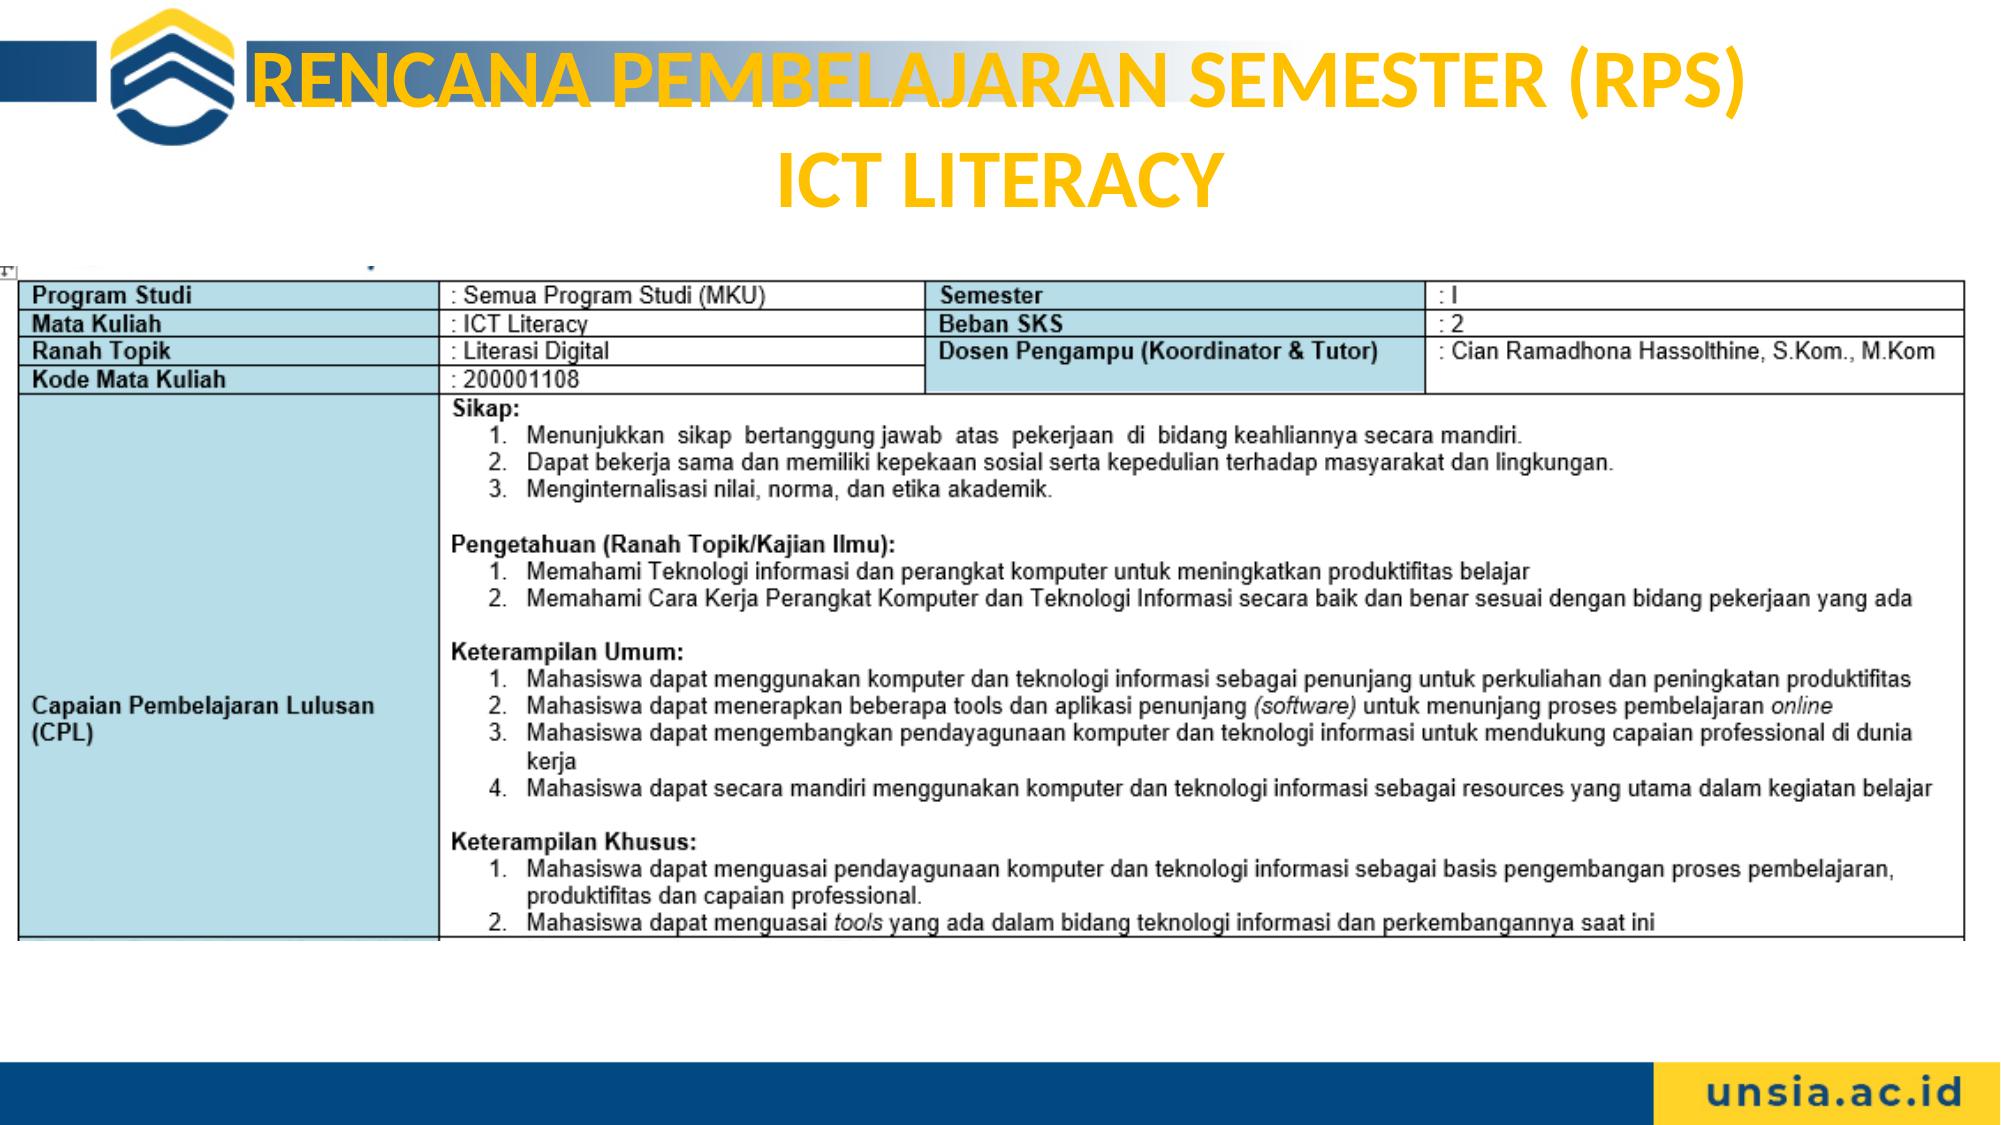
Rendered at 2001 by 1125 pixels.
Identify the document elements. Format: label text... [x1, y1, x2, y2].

picture [0, 0, 2001, 1125]
text_box RENCANA PEMBELAJARAN SEMESTER (RPS) ICT LITERACY [142, 18, 1858, 229]
